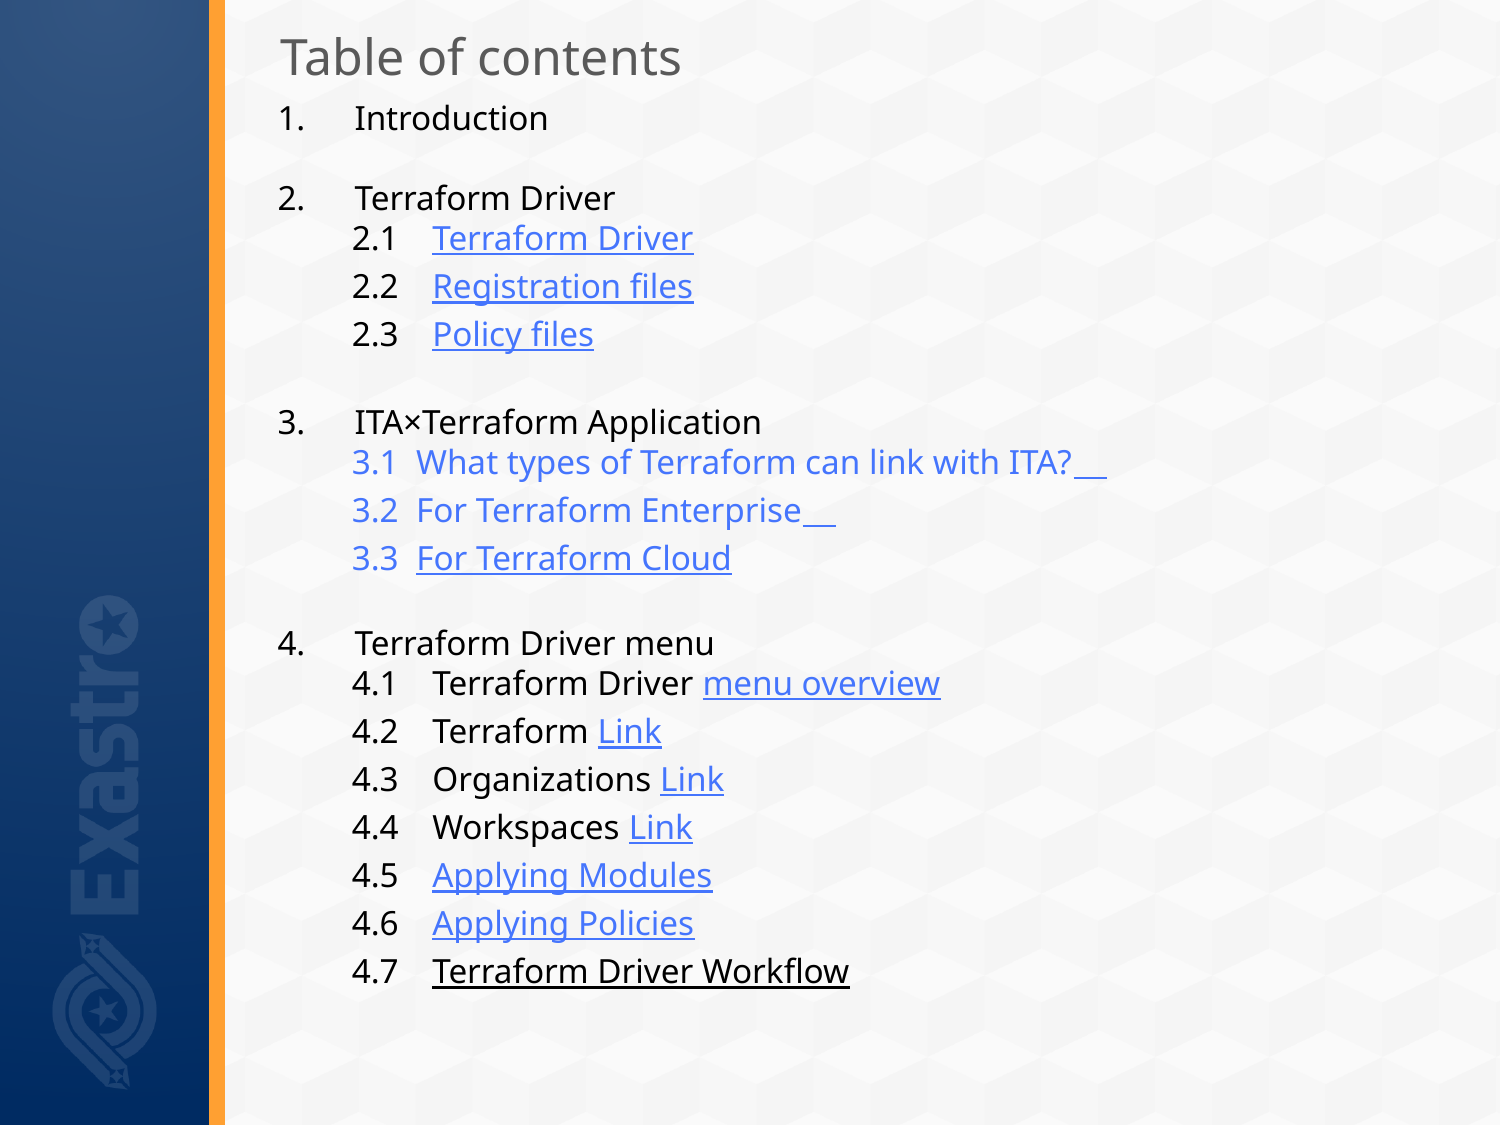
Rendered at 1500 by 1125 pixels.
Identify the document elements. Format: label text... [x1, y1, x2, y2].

title Table of contents [265, 19, 1471, 85]
text_box 1. Introduction 2. Terraform Driver 2.1 Terraform Driver 2.2 Registration files 2.3 Policy files 3. ITA×Terraform Application 3.1 What types of Terraform can link with ITA? 3.2 For Terraform Enterprise 3.3 For Terraform Cloud 4. Terraform Driver menu 4.1 Terraform Driver menu overview 4.2 Terraform Link 4.3 Organizations Link 4.4 Workspaces Link 4.5 Applying Modules 4.6 Applying Policies 4.7 Terraform Driver Workflow [265, 85, 1471, 1125]
picture [0, 0, 1500, 1125]
